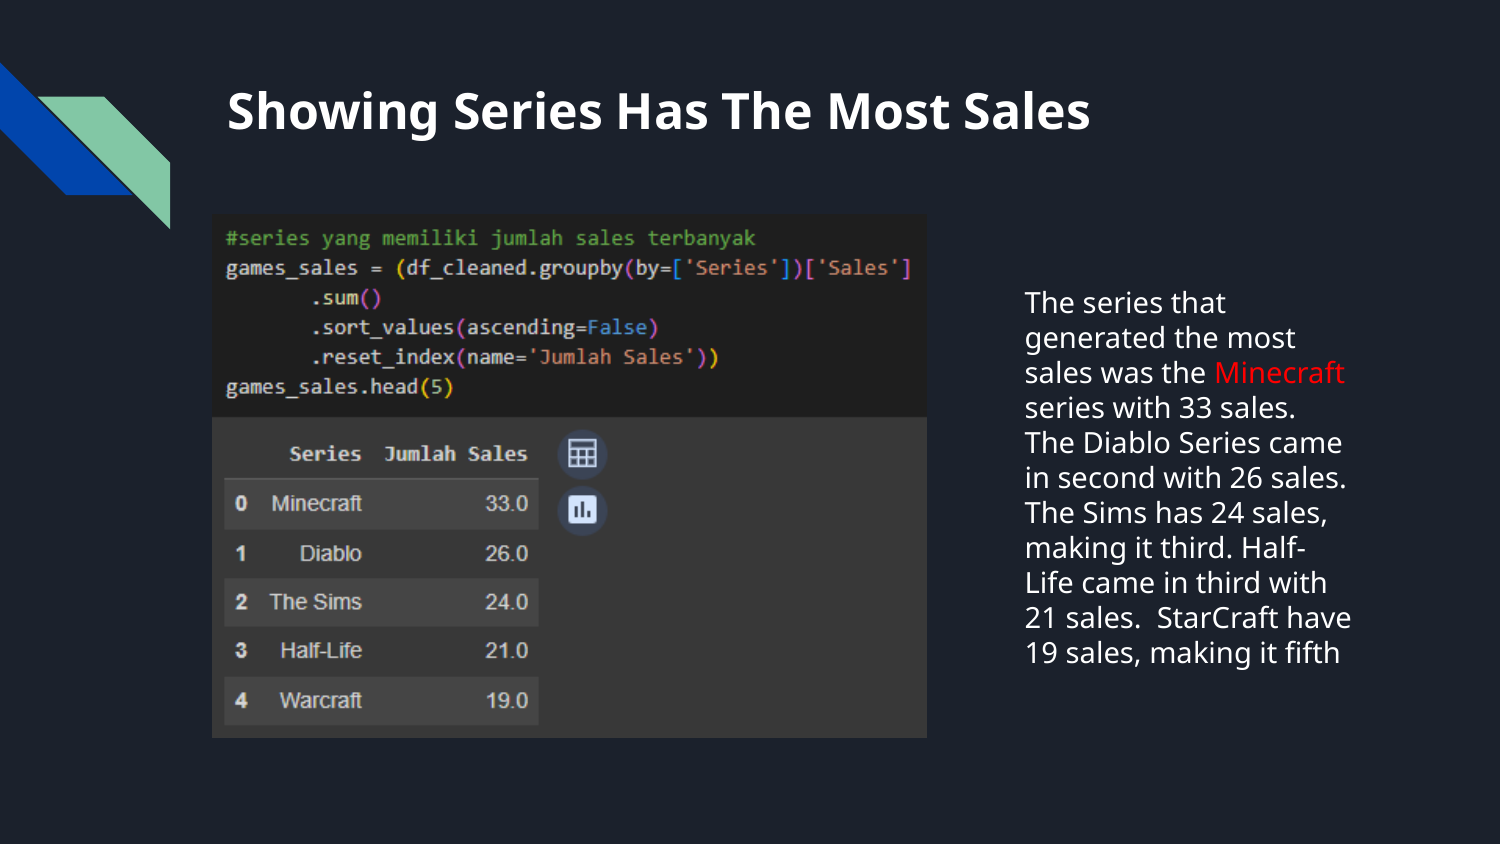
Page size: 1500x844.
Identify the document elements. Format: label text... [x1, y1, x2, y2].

picture [212, 214, 928, 739]
title Showing Series Has The Most Sales [212, 64, 1368, 215]
text_box The series that generated the most sales was the Minecraft series with 33 sales. The Diablo Series came in second with 26 sales. The Sims has 24 sales, making it third. Half-Life came in third with 21 sales. StarCraft have 19 sales, making it fifth [1009, 269, 1368, 683]
